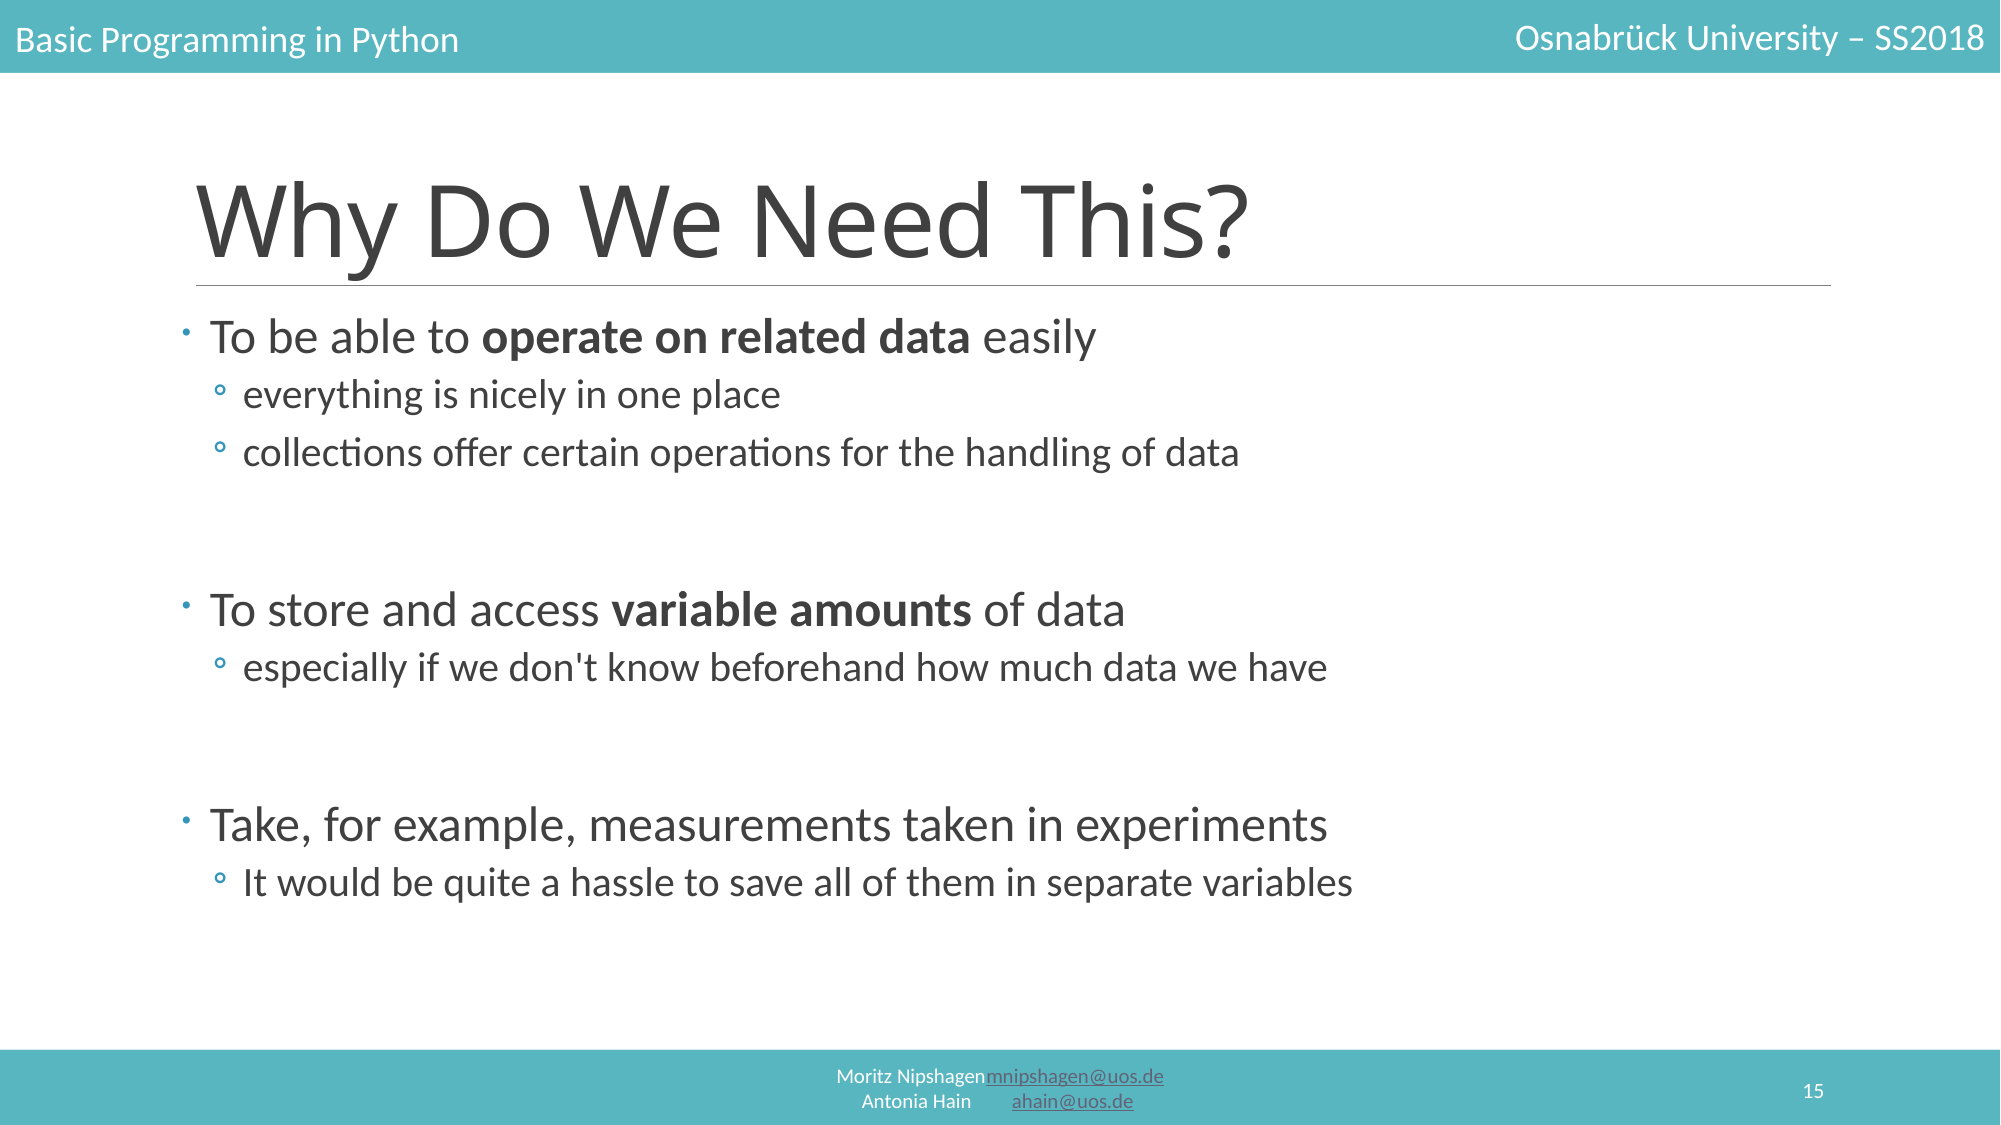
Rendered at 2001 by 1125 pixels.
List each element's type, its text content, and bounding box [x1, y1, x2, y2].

slide_number 15 [1624, 1059, 1840, 1120]
title Why Do We Need This? [180, 162, 1830, 285]
list To be able to operate on related data easily everything is nicely in one place collections offer certain operations for the handling of data To store and access variable amounts of data especially if we don't know beforehand how much data we have Take, for example, measurements taken in experiments It would be quite a hassle to save all of them in separate variables [180, 302, 1830, 963]
